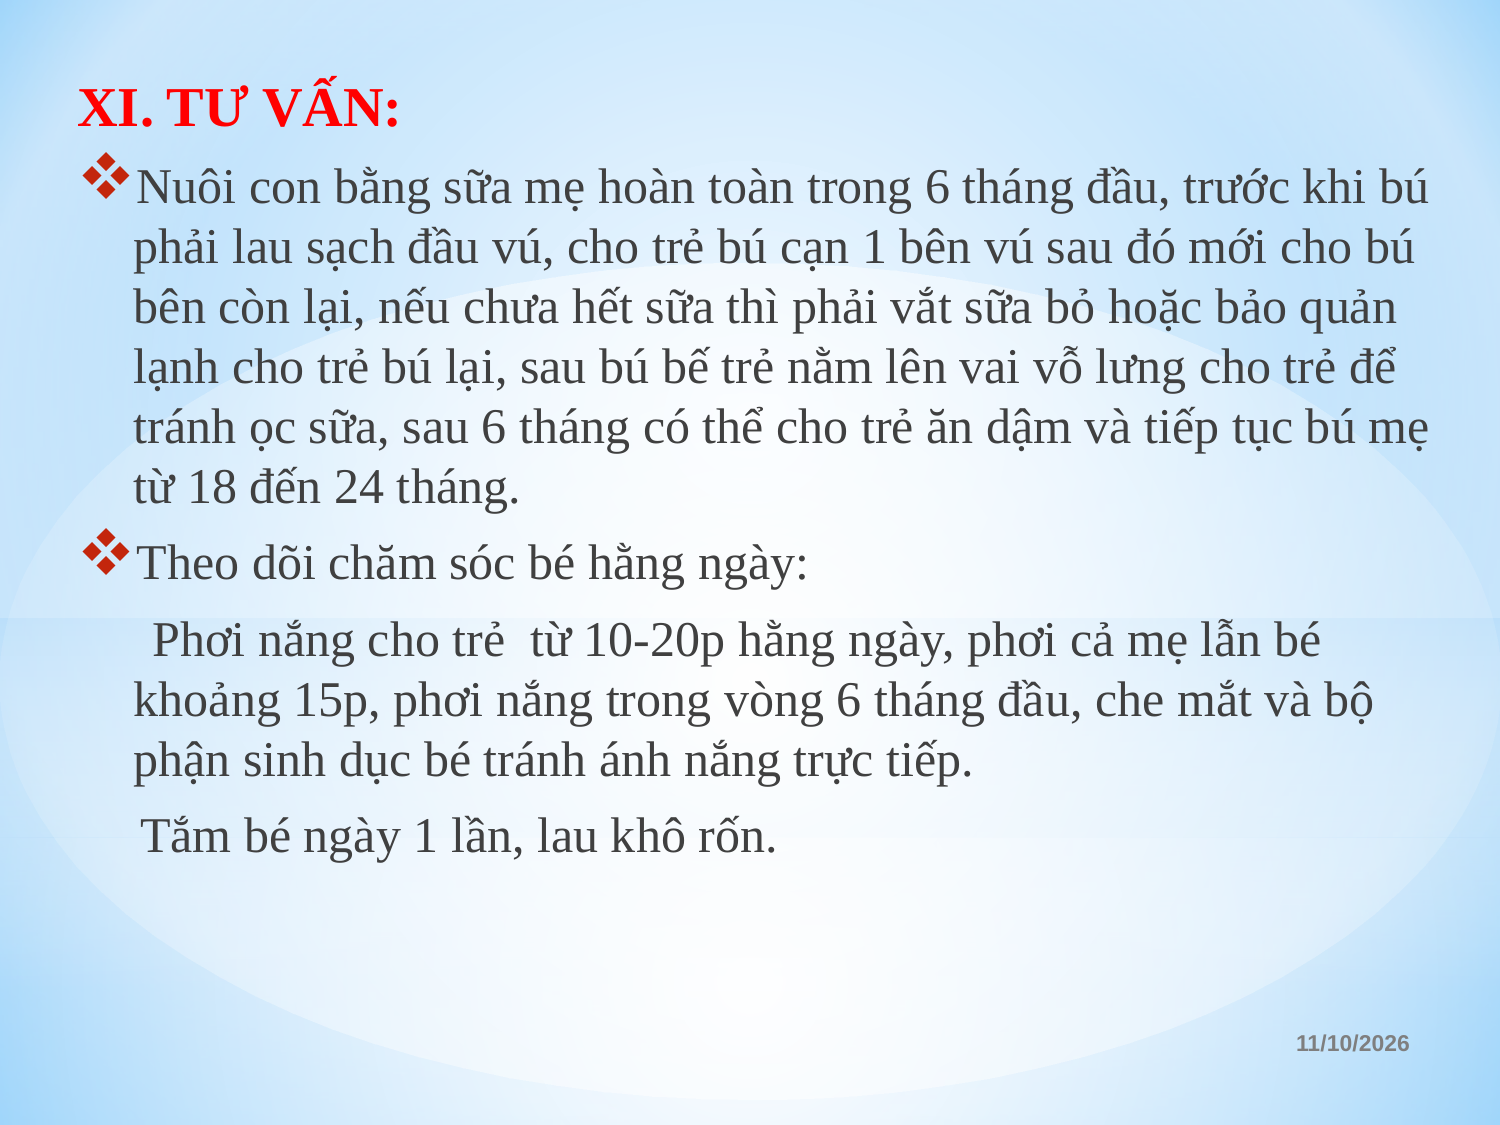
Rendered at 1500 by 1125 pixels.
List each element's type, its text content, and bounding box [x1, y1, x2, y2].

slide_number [1012, 1012, 1425, 1073]
list XI. TƯ VẤN: Nuôi con bằng sữa mẹ hoàn toàn trong 6 tháng đầu, trước khi bú phải lau sạch đầu vú, cho trẻ bú cạn 1 bên vú sau đó mới cho bú bên còn lại, nếu chưa hết sữa thì phải vắt sữa bỏ hoặc bảo quản lạnh cho trẻ bú lại, sau bú bế trẻ nằm lên vai vỗ lưng cho trẻ để tránh ọc sữa, sau 6 tháng có thể cho trẻ ăn dậm và tiếp tục bú mẹ từ 18 đến 24 tháng. Theo dõi chăm sóc bé hằng ngày: Phơi nắng cho trẻ từ 10-20p hằng ngày, phơi cả mẹ lẫn bé khoảng 15p, phơi nắng trong vòng 6 tháng đầu, che mắt và bộ phận sinh dục bé tránh ánh nắng trực tiếp. Tắm bé ngày 1 lần, lau khô rốn. [62, 62, 1450, 1050]
